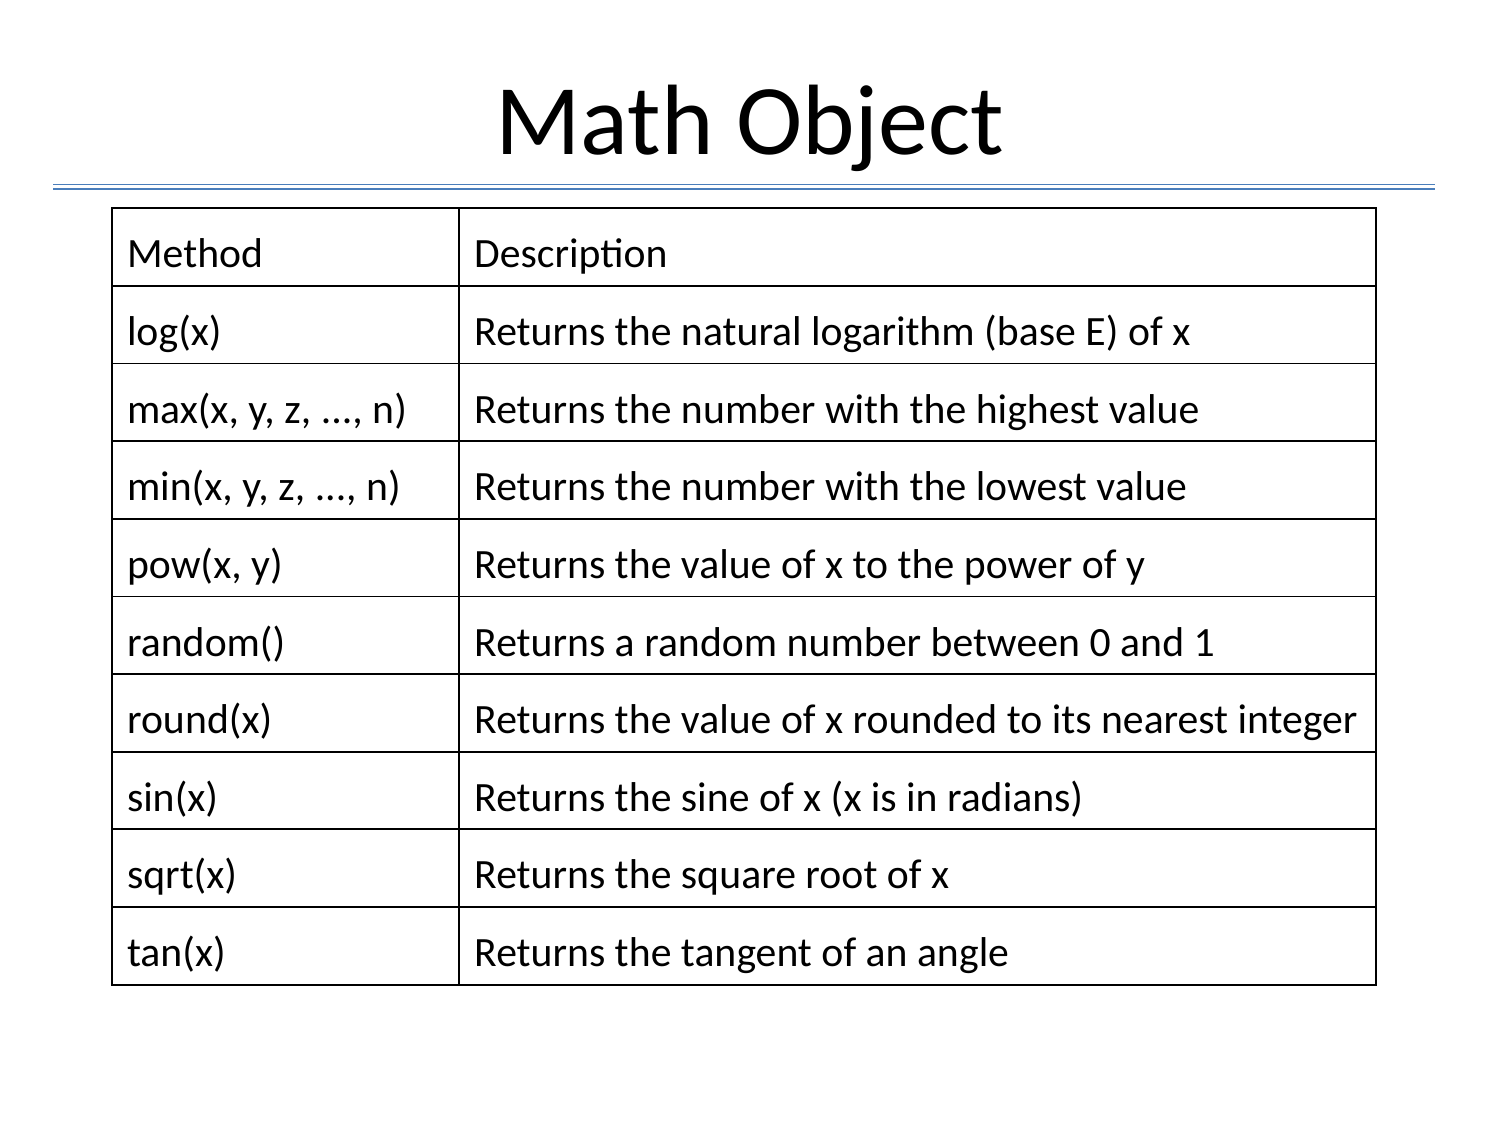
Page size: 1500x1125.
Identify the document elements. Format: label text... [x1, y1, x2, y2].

table_cell max(x, y, z, ..., n) [113, 364, 458, 440]
table_cell random() [113, 597, 458, 673]
table_cell round(x) [113, 675, 458, 751]
table_cell Returns the tangent of an angle [460, 908, 1375, 984]
table_cell sin(x) [113, 753, 458, 828]
table_cell Returns the value of x rounded to its nearest integer [460, 675, 1375, 751]
table_cell Returns a random number between 0 and 1 [460, 597, 1375, 673]
table_cell pow(x, y) [113, 520, 458, 596]
table_cell tan(x) [113, 908, 458, 984]
table_cell log(x) [113, 287, 458, 363]
table_cell Returns the square root of x [460, 830, 1375, 906]
table_header Method [113, 209, 458, 285]
table_cell Returns the natural logarithm (base E) of x [460, 287, 1375, 363]
table_cell Returns the number with the lowest value [460, 442, 1375, 518]
table_cell min(x, y, z, ..., n) [113, 442, 458, 518]
table_cell sqrt(x) [113, 830, 458, 906]
table_cell Returns the number with the highest value [460, 364, 1375, 440]
table_cell Returns the value of x to the power of y [460, 520, 1375, 596]
title Math Object [75, 45, 1425, 185]
table_cell Returns the sine of x (x is in radians) [460, 753, 1375, 828]
table_header Description [460, 209, 1375, 285]
